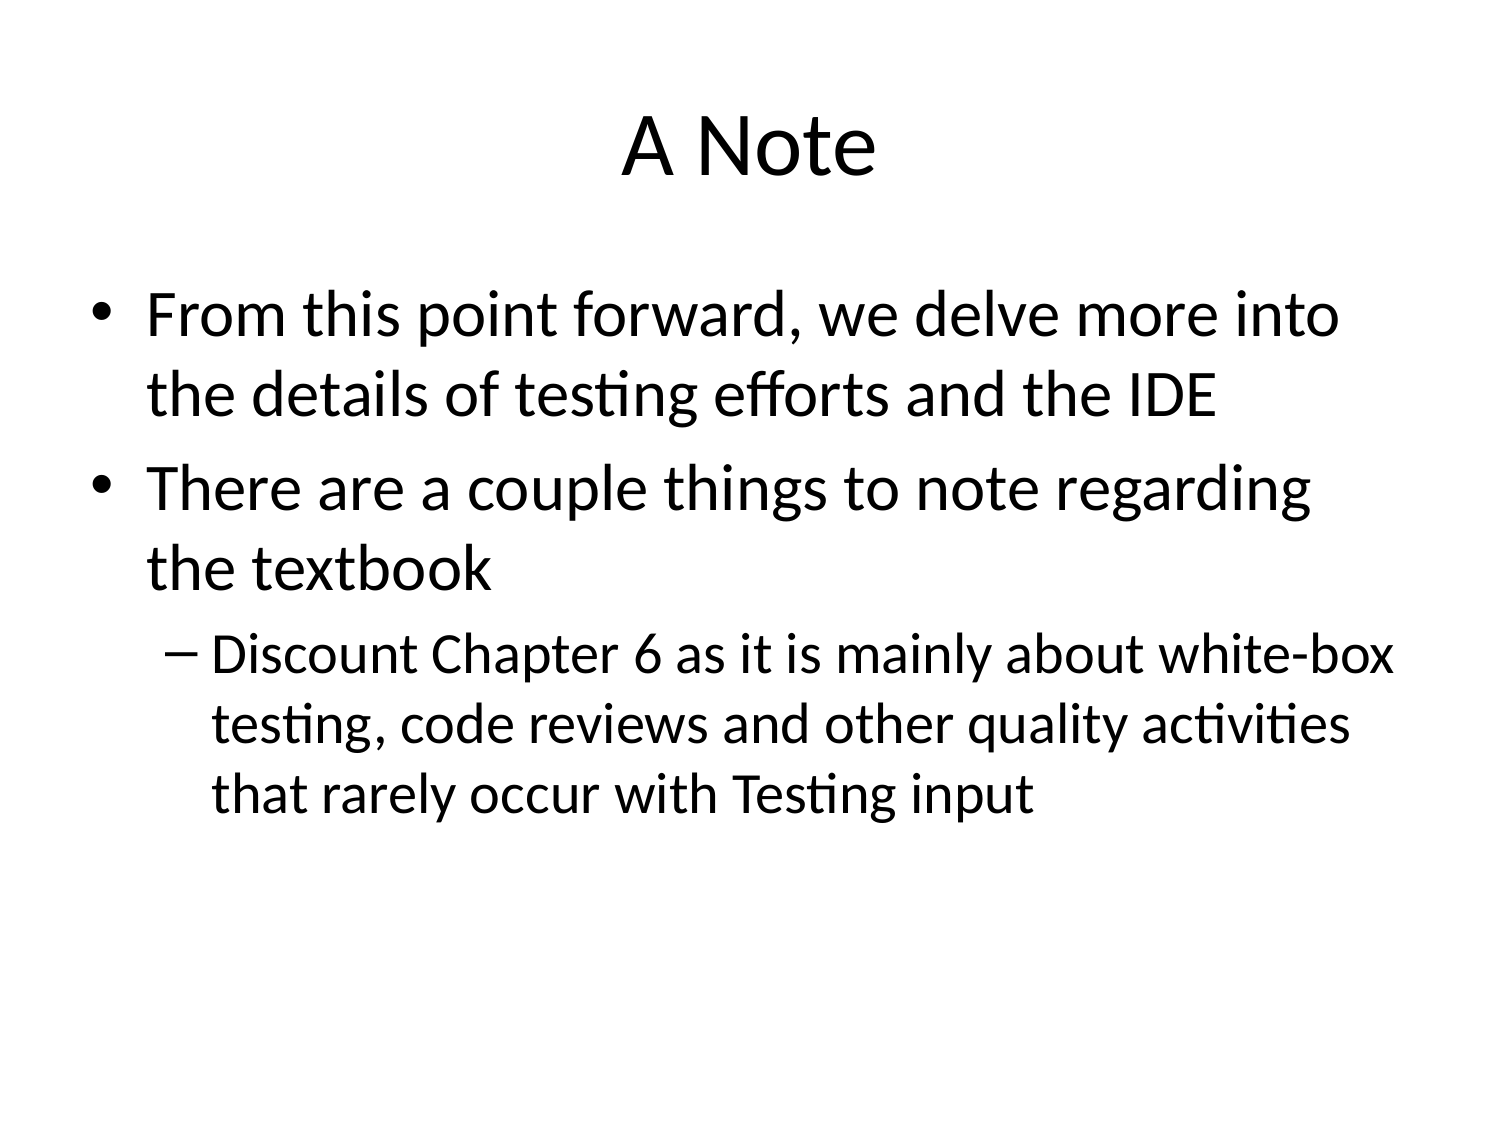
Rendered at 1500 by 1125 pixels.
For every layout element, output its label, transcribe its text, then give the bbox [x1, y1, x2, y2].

list From this point forward, we delve more into the details of testing efforts and the IDE There are a couple things to note regarding the textbook Discount Chapter 6 as it is mainly about white-box testing, code reviews and other quality activities that rarely occur with Testing input [75, 262, 1425, 1005]
title A Note [75, 45, 1425, 233]
